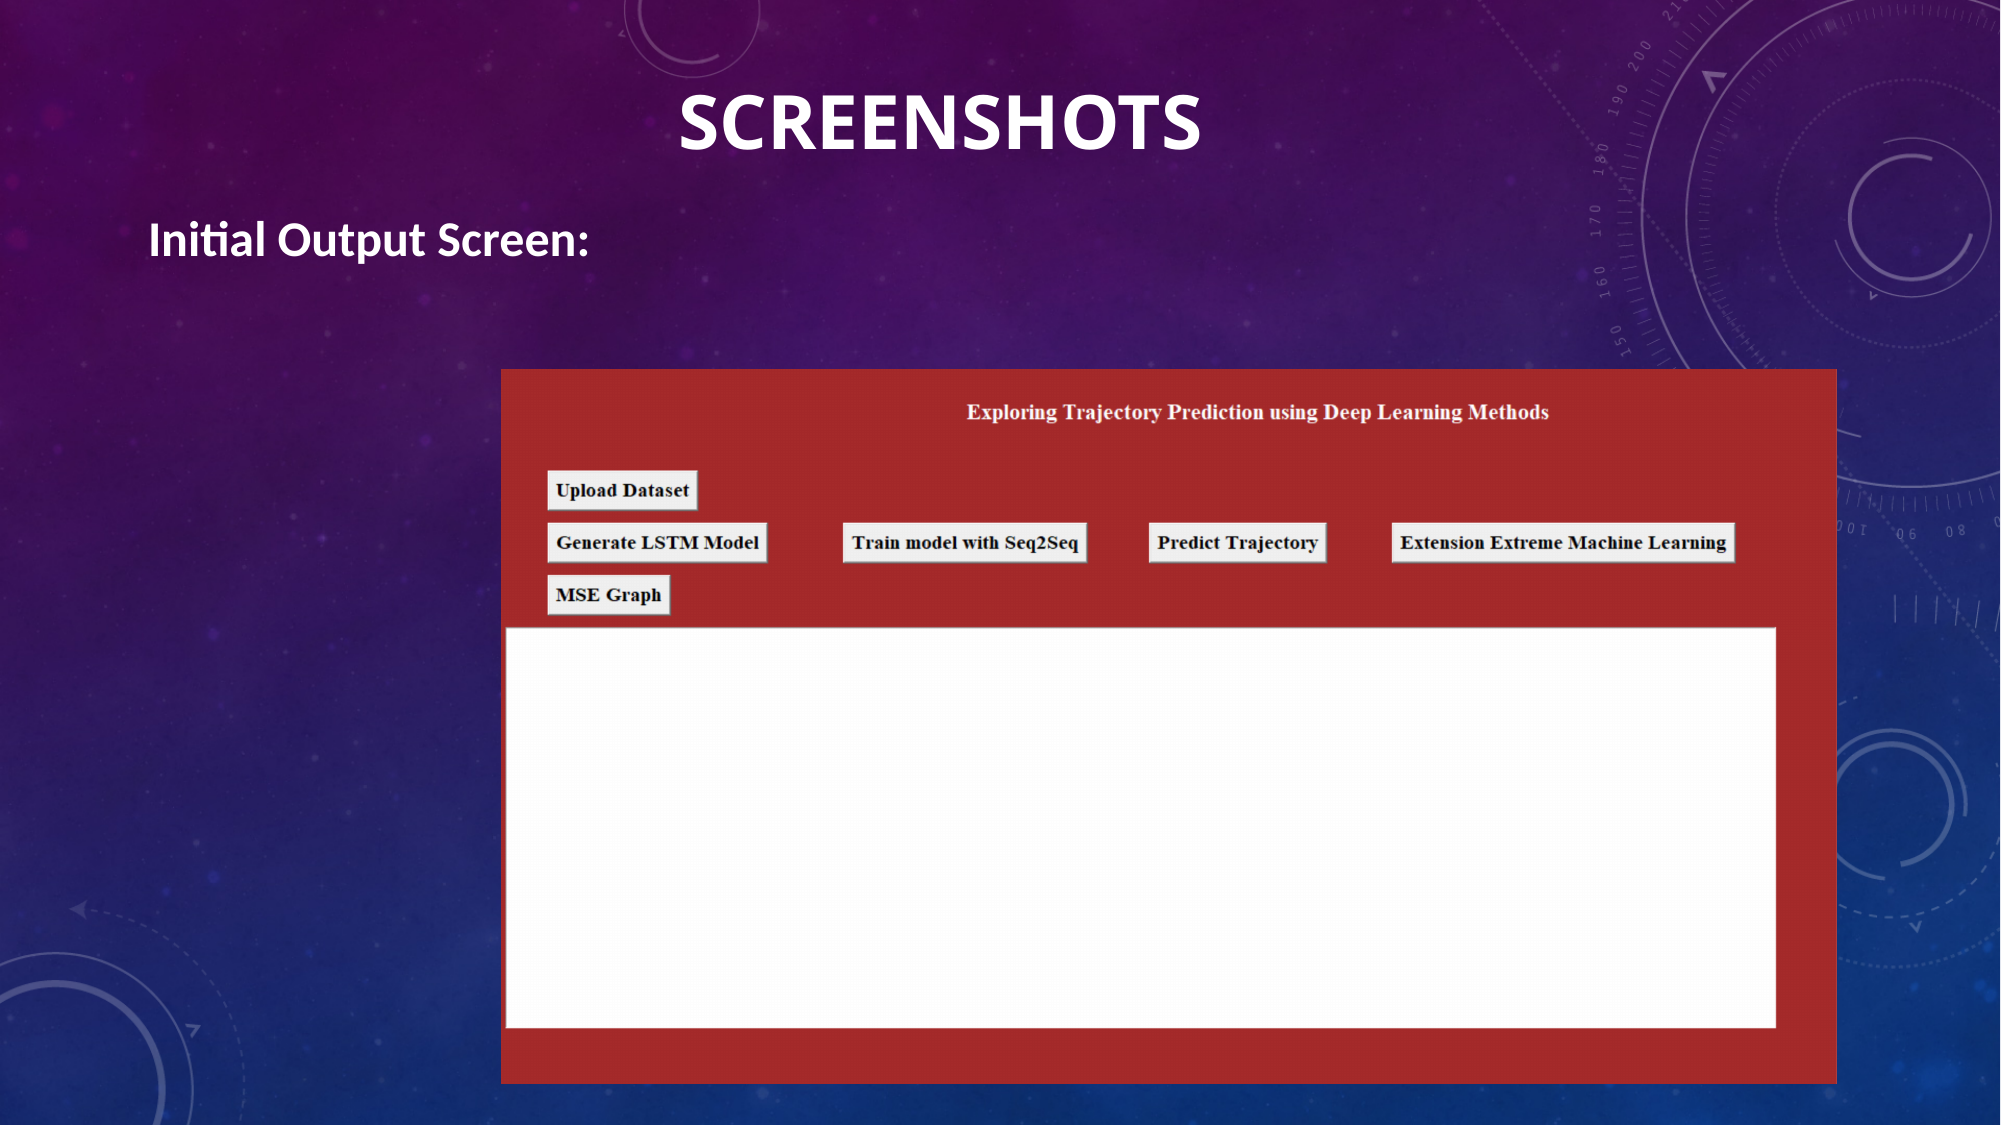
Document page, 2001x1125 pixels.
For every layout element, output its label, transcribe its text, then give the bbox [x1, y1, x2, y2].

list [501, 369, 1837, 1084]
title Screenshots [109, 0, 1772, 239]
picture [0, 0, 2001, 1125]
text_box Initial Output Screen: [133, 198, 1034, 274]
